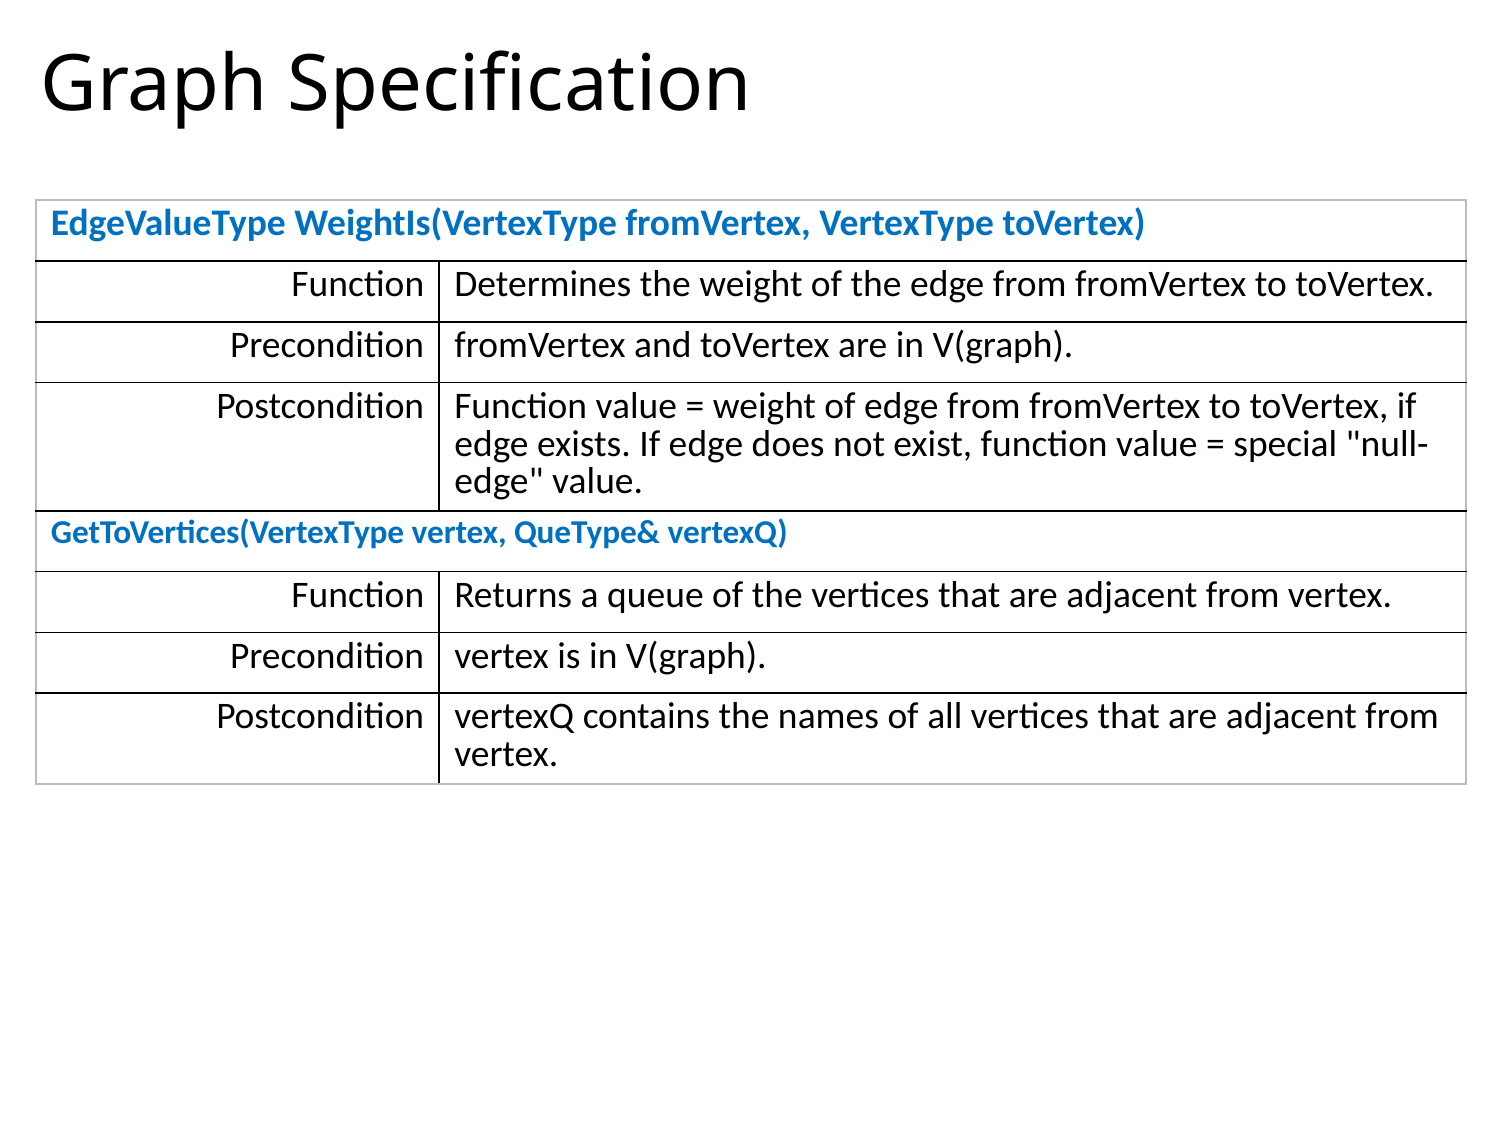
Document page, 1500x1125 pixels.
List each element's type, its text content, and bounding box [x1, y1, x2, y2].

table_cell Determines the weight of the edge from fromVertex to toVertex. [440, 262, 1465, 321]
table_cell Postcondition [37, 383, 438, 510]
table_cell Precondition [37, 633, 438, 692]
table_cell Postcondition [37, 694, 438, 783]
table_cell Precondition [37, 323, 438, 382]
title Graph Specification [25, 26, 1469, 138]
table_cell GetToVertices(VertexType vertex, QueType& vertexQ) [37, 512, 1465, 571]
table_cell fromVertex and toVertex are in V(graph). [440, 323, 1465, 382]
table_cell Function value = weight of edge from fromVertex to toVertex, if edge exists. If edge does not exist, function value = special "null-edge" value. [440, 383, 1465, 510]
table_header EdgeValueType WeightIs(VertexType fromVertex, VertexType toVertex) [37, 201, 1465, 260]
table_cell vertex is in V(graph). [440, 633, 1465, 692]
table_cell Returns a queue of the vertices that are adjacent from vertex. [440, 572, 1465, 632]
table_cell Function [37, 262, 438, 321]
table_cell vertexQ contains the names of all vertices that are adjacent from vertex. [440, 694, 1465, 783]
table_cell Function [37, 572, 438, 632]
